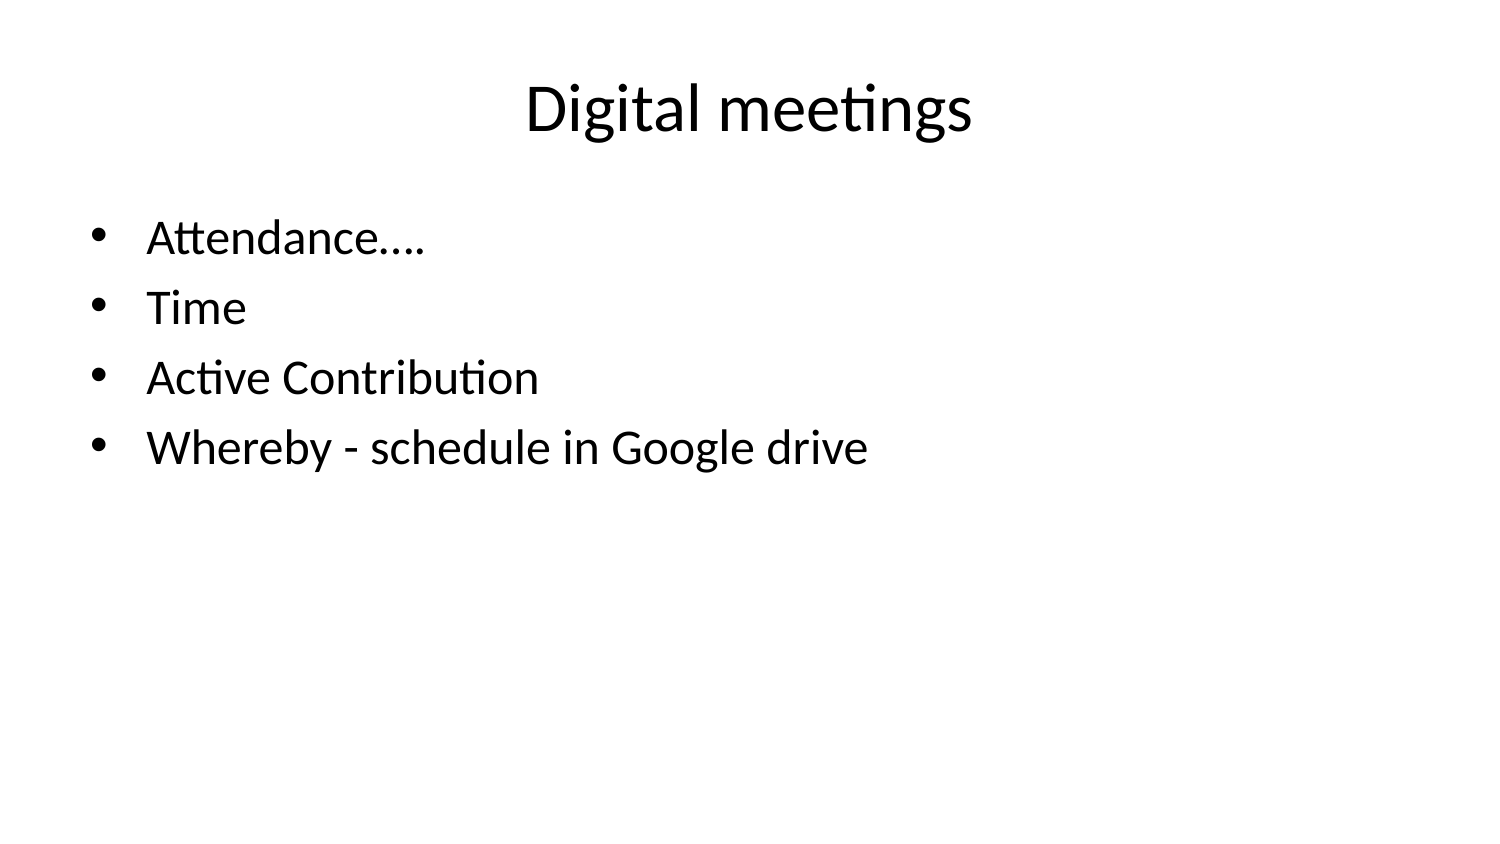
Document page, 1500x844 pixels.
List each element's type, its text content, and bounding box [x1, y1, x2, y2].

list Attendance…. Time Active Contribution Whereby - schedule in Google drive [75, 196, 1425, 754]
title Digital meetings [75, 33, 1425, 175]
